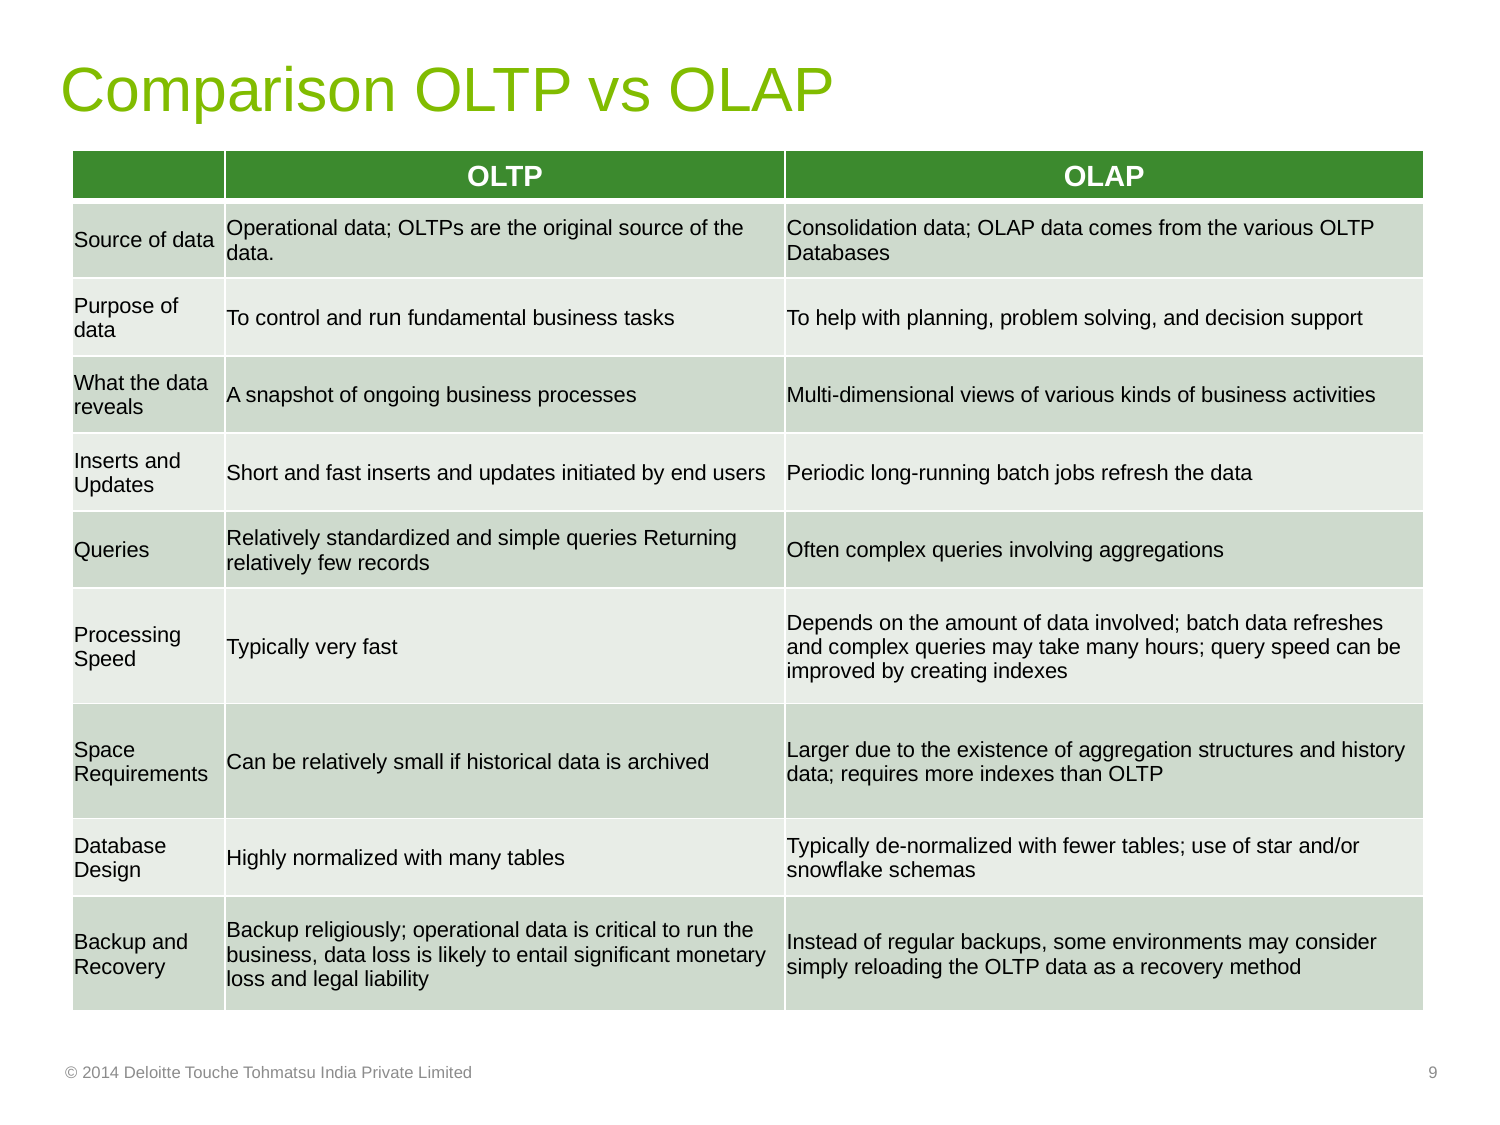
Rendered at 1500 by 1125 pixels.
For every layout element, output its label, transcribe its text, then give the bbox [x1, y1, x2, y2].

table_cell Highly normalized with many tables [226, 819, 784, 895]
footer © 2014 Deloitte Touche Tohmatsu India Private Limited [60, 1051, 1301, 1093]
table_header OLTP [226, 151, 784, 198]
title Comparison OLTP vs OLAP [60, 48, 1437, 211]
table_cell Typically de-normalized with fewer tables; use of star and/or snowflake schemas [786, 819, 1423, 895]
table_cell Operational data; OLTPs are the original source of the data. [226, 204, 784, 277]
table_cell To help with planning, problem solving, and decision support [786, 279, 1423, 355]
table_cell Can be relatively small if historical data is archived [226, 704, 784, 818]
table_cell Periodic long-running batch jobs refresh the data [786, 434, 1423, 510]
table_cell Inserts and Updates [73, 434, 224, 510]
table_cell Processing Speed [73, 589, 224, 703]
table_cell Backup religiously; operational data is critical to run the business, data loss is likely to entail significant monetary loss and legal liability [226, 897, 784, 1010]
table_cell To control and run fundamental business tasks [226, 279, 784, 355]
table_cell Often complex queries involving aggregations [786, 512, 1423, 587]
table_cell Backup and Recovery [73, 897, 224, 1010]
table_cell Consolidation data; OLAP data comes from the various OLTP Databases [786, 204, 1423, 277]
table_cell Queries [73, 512, 224, 587]
table_cell Relatively standardized and simple queries Returning relatively few records [226, 512, 784, 587]
table_header [73, 151, 224, 198]
table_header OLAP [786, 151, 1423, 198]
table_cell Multi-dimensional views of various kinds of business activities [786, 357, 1423, 432]
table_cell Source of data [73, 204, 224, 277]
table_cell Short and fast inserts and updates initiated by end users [226, 434, 784, 510]
table_cell What the data reveals [73, 357, 224, 432]
slide_number 9 [1307, 1051, 1438, 1093]
table_cell Purpose of data [73, 279, 224, 355]
table_cell Typically very fast [226, 589, 784, 703]
table_cell Database Design [73, 819, 224, 895]
table_cell Instead of regular backups, some environments may consider simply reloading the OLTP data as a recovery method [786, 897, 1423, 1010]
table_cell Larger due to the existence of aggregation structures and history data; requires more indexes than OLTP [786, 704, 1423, 818]
table_cell Space Requirements [73, 704, 224, 818]
table_cell Depends on the amount of data involved; batch data refreshes and complex queries may take many hours; query speed can be improved by creating indexes [786, 589, 1423, 703]
table_cell A snapshot of ongoing business processes [226, 357, 784, 432]
